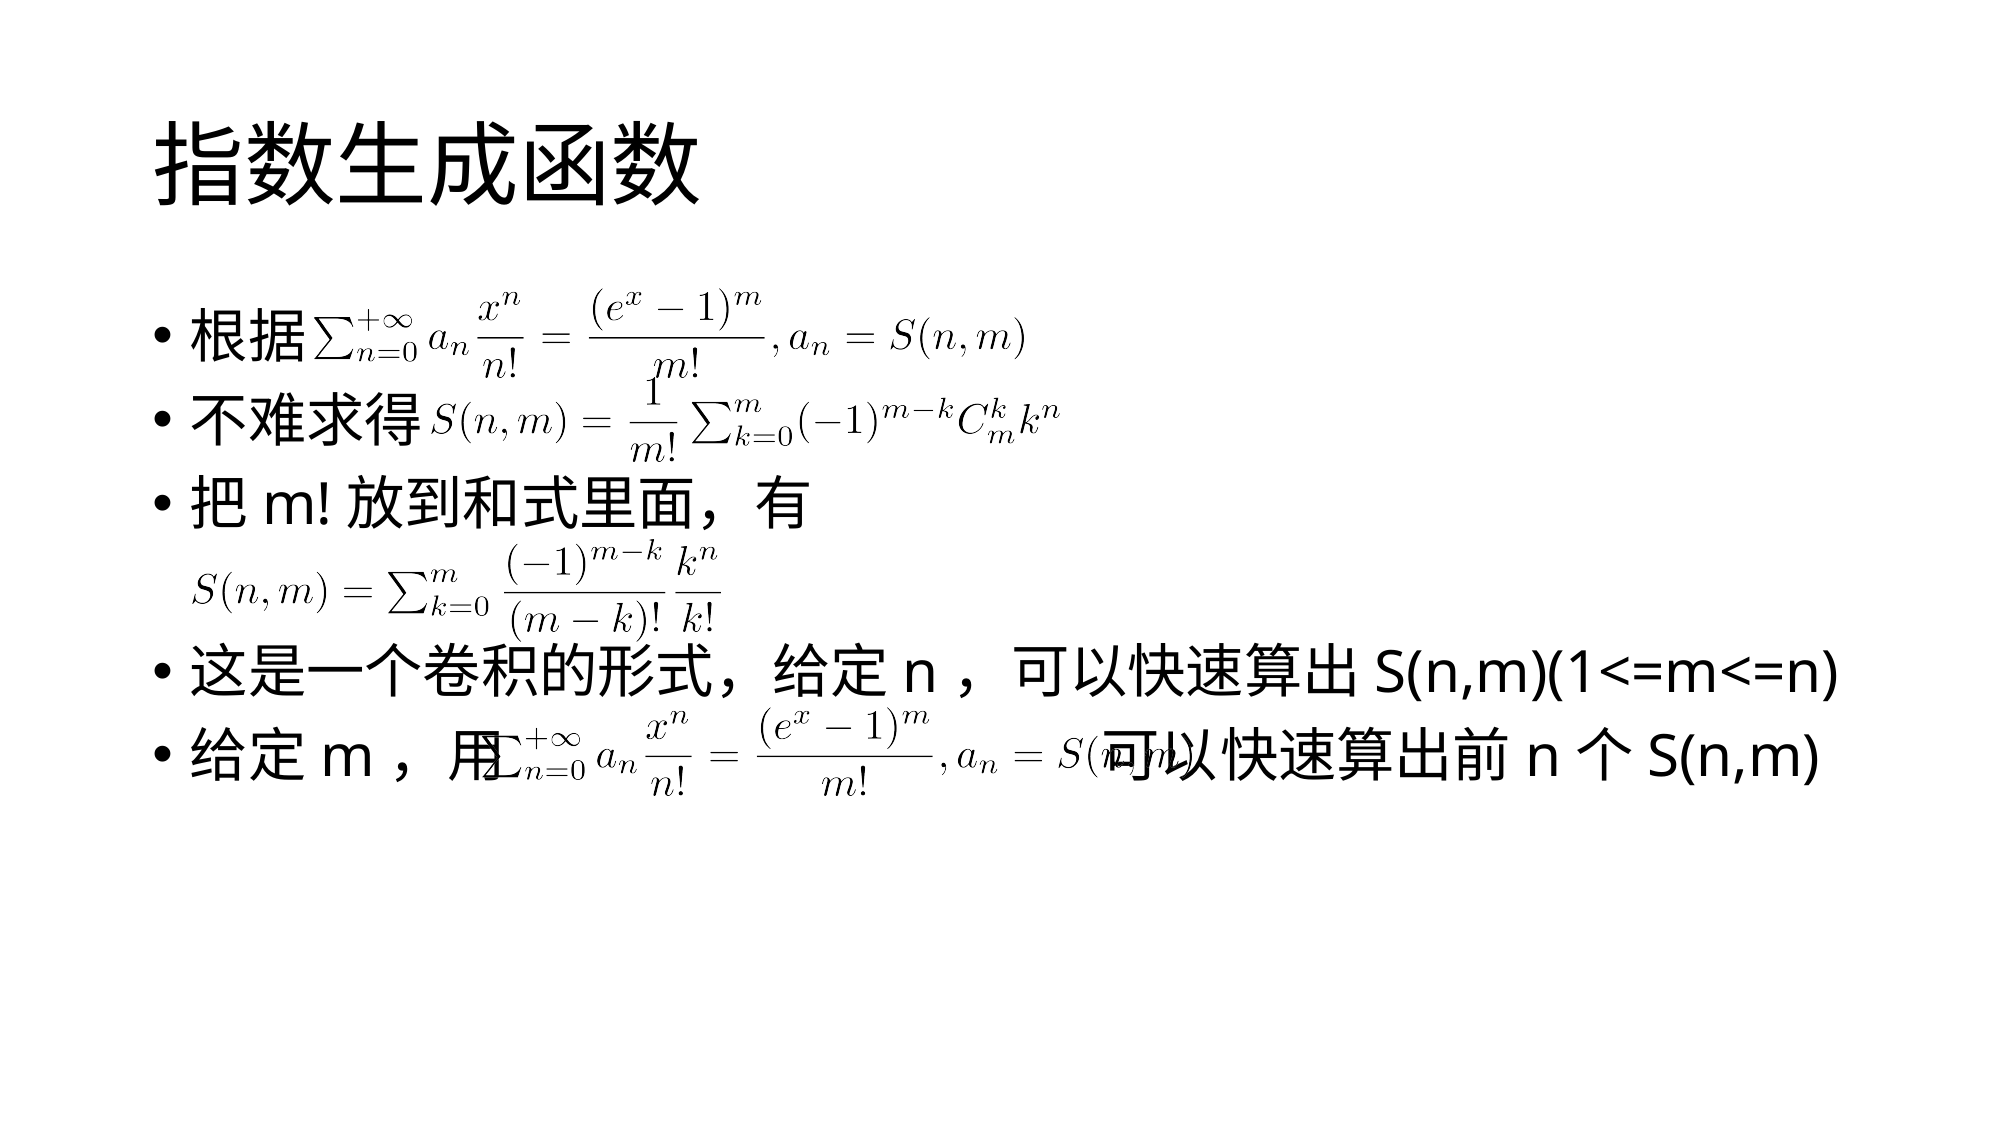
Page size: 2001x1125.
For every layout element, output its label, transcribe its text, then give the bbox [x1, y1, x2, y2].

list 根据 不难求得 把m!放到和式里面，有 这是一个卷积的形式，给定n，可以快速算出S(n,m)(1<=m<=n) 给定m，用 可以快速算出前n个S(n,m) [137, 299, 1863, 1014]
picture [192, 539, 721, 642]
title 指数生成函数 [137, 59, 1863, 278]
picture [482, 707, 1192, 796]
picture [314, 288, 1060, 462]
